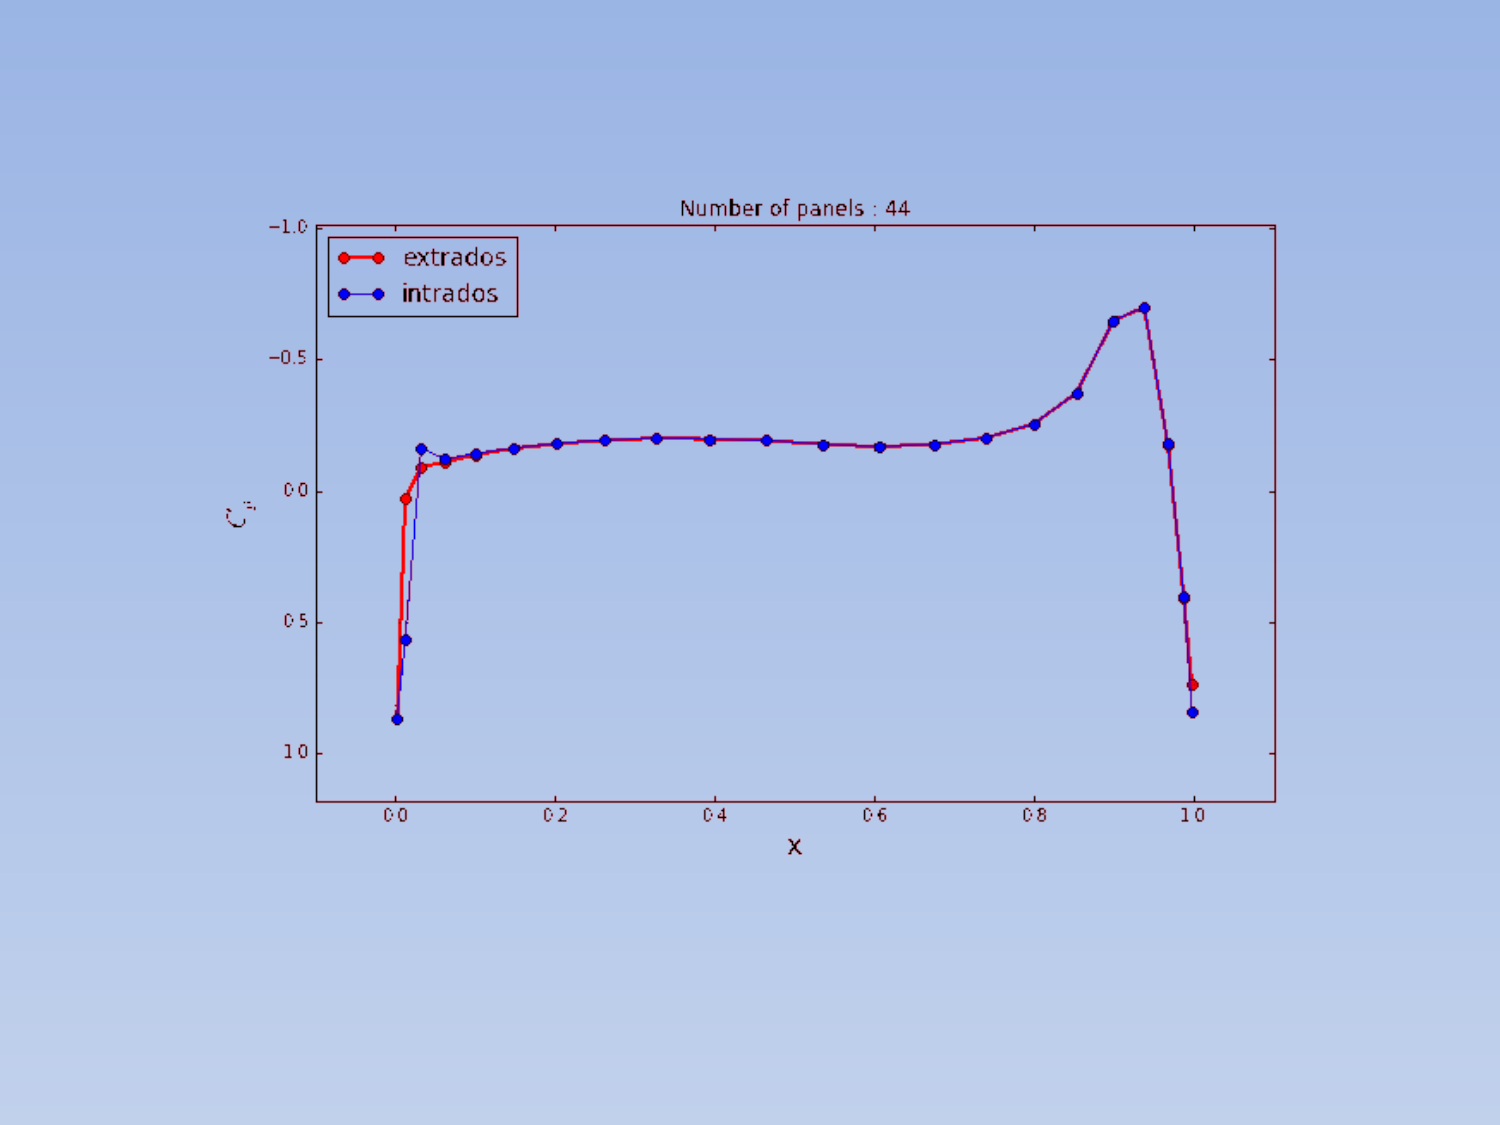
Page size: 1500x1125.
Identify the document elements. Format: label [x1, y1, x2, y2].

picture [212, 187, 1286, 872]
